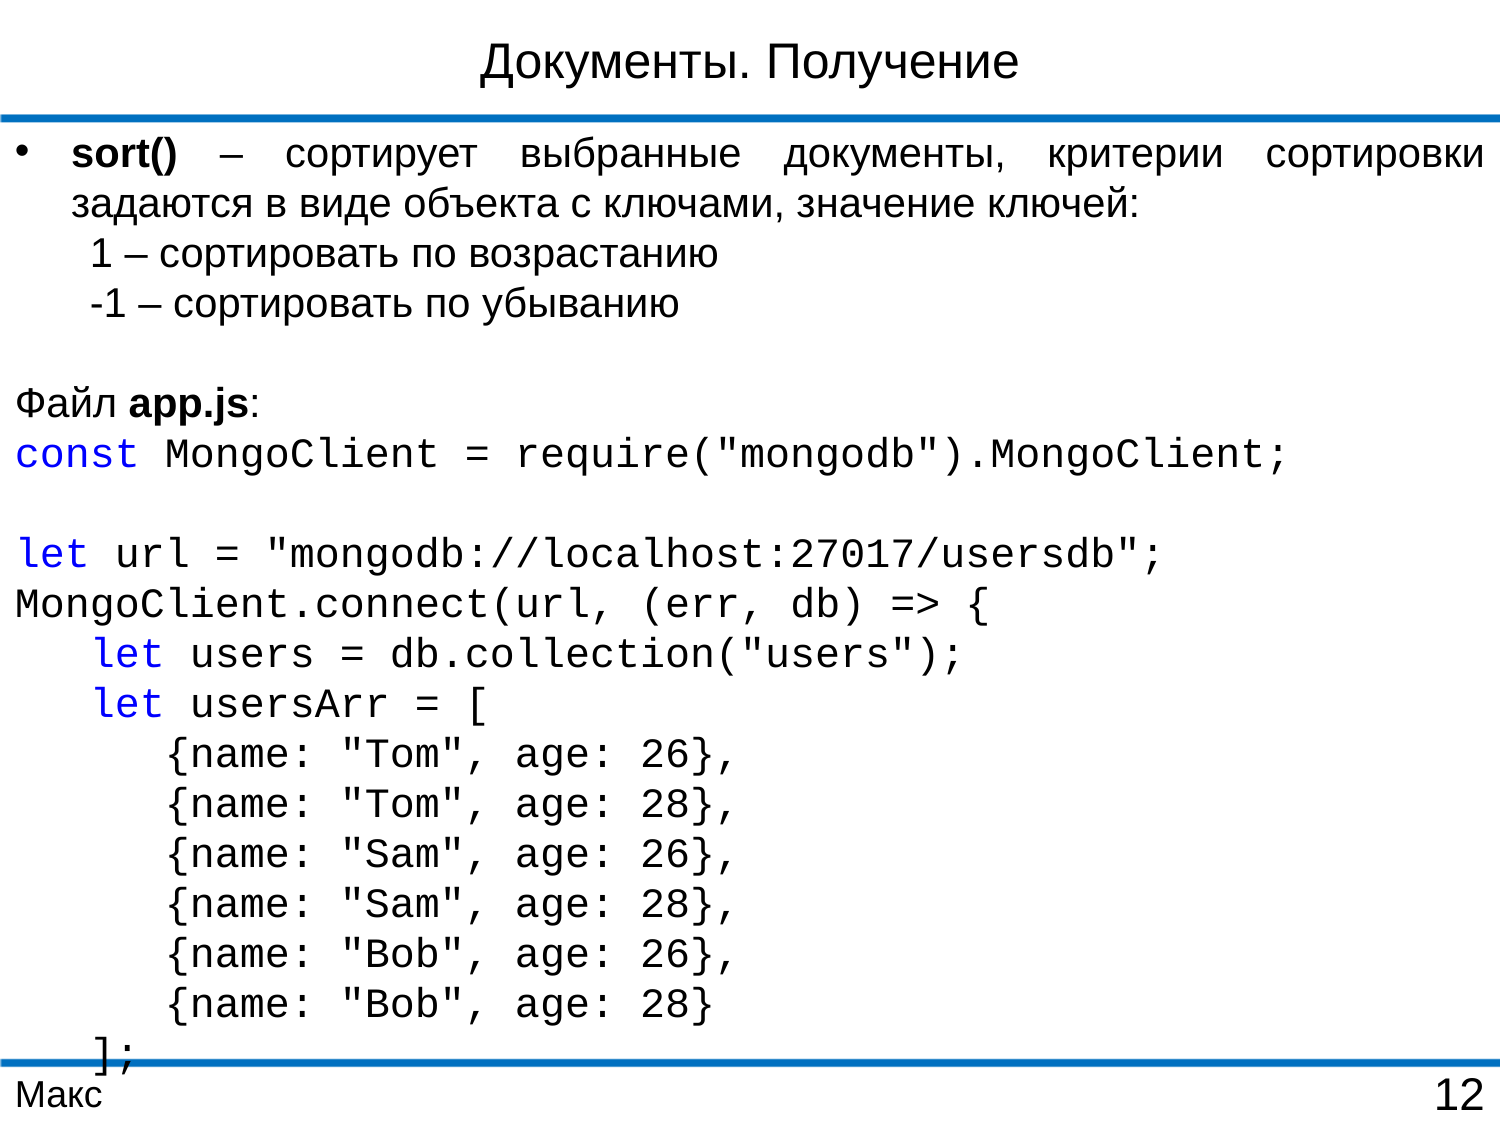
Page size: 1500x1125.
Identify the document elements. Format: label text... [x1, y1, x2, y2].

text_box Макс [0, 1062, 1382, 1123]
slide_number 12 [1382, 1062, 1500, 1123]
text_box Документы. Получение [0, 0, 1500, 118]
text_box sort() – сортирует выбранные документы, критерии сортировки задаются в виде объекта с ключами, значение ключей: 1 – сортировать по возрастанию -1 – сортировать по убыванию Файл app.js: const MongoClient = require("mongodb").MongoClient; let url = "mongodb://localhost:27017/usersdb"; MongoClient.connect(url, (err, db) => { let users = db.collection("users"); let usersArr = [ {name: "Tom", age: 26}, {name: "Tom", age: 28}, {name: "Sam", age: 26}, {name: "Sam", age: 28}, {name: "Bob", age: 26}, {name: "Bob", age: 28} ]; [0, 118, 1500, 1062]
